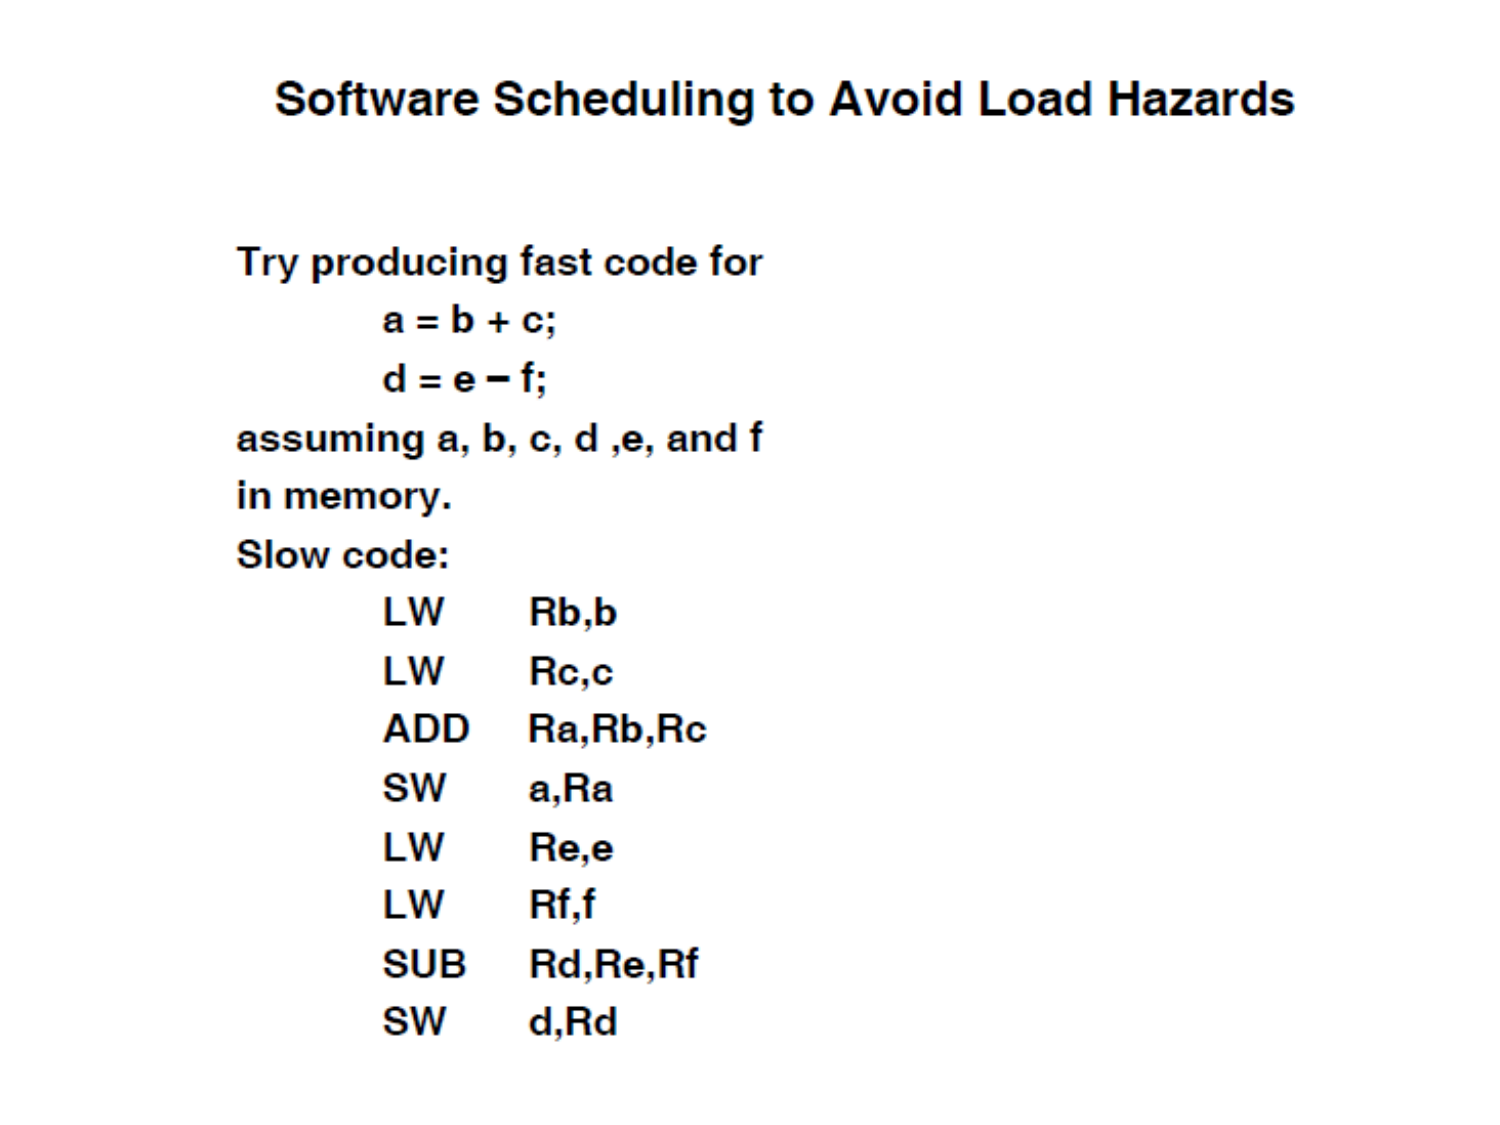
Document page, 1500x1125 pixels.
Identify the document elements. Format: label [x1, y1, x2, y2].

picture [162, 71, 1334, 1051]
